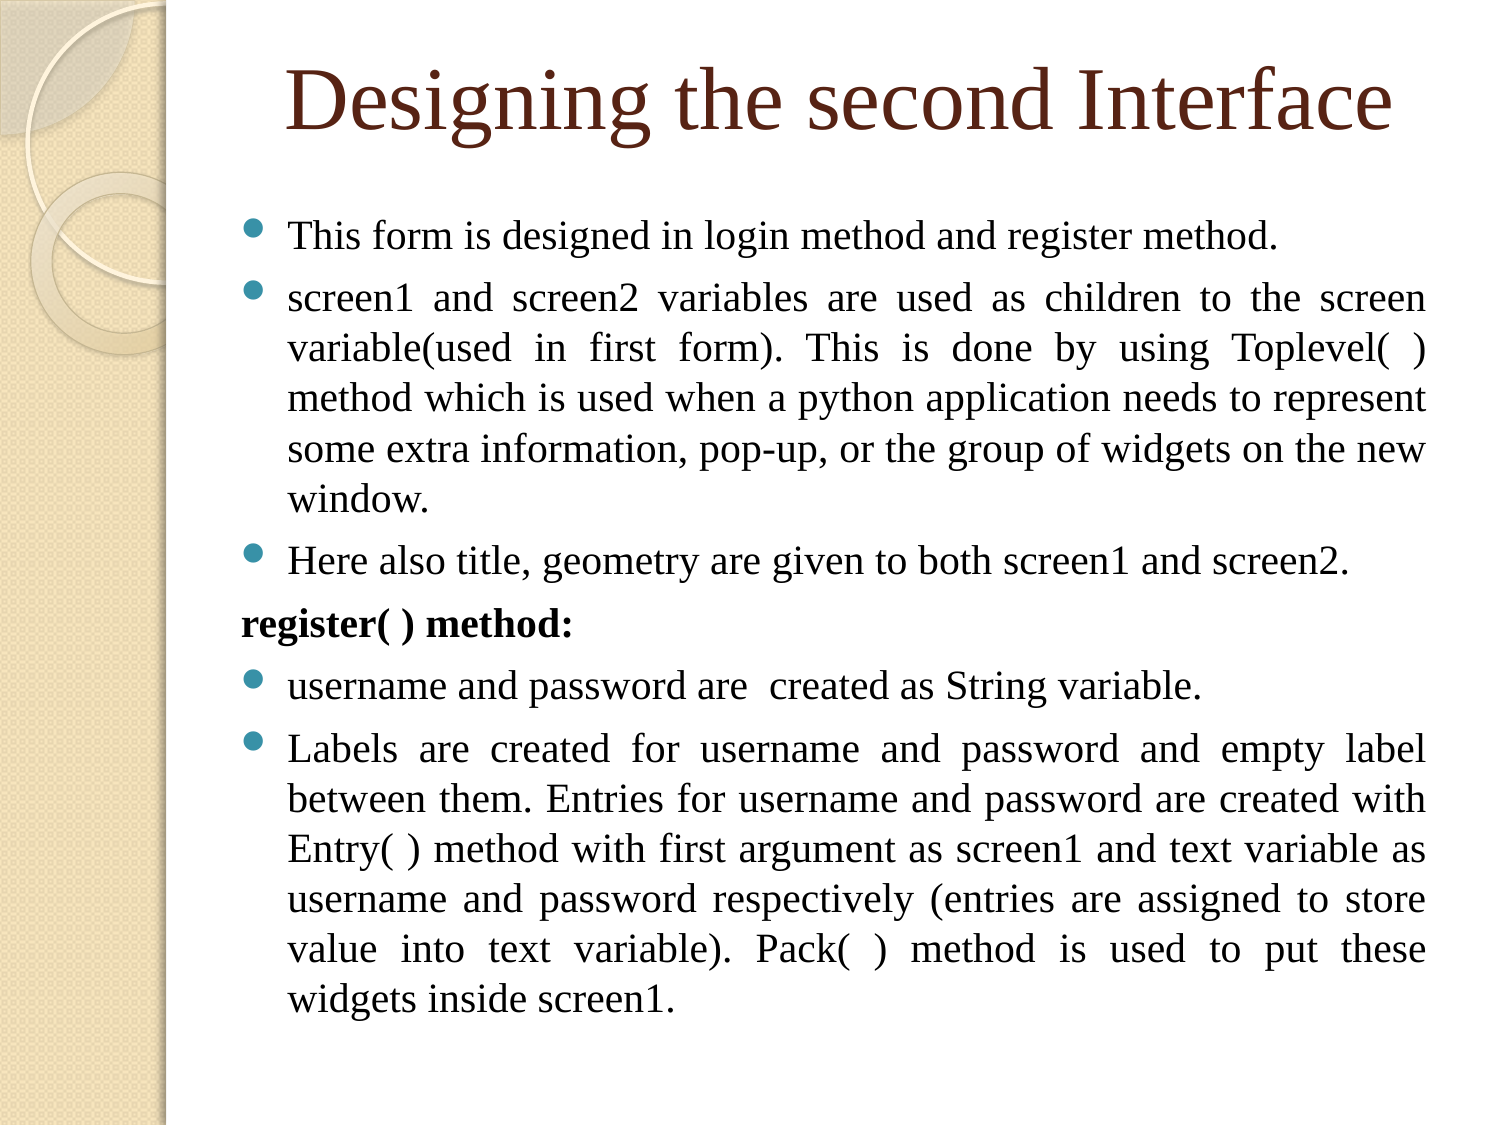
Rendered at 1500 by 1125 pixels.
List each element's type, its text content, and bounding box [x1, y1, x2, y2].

title Designing the second Interface [225, 0, 1455, 188]
list This form is designed in login method and register method. screen1 and screen2 variables are used as children to the screen variable(used in first form). This is done by using Toplevel( ) method which is used when a python application needs to represent some extra information, pop-up, or the group of widgets on the new window. Here also title, geometry are given to both screen1 and screen2. register( ) method: username and password are created as String variable. Labels are created for username and password and empty label between them. Entries for username and password are created with Entry( ) method with first argument as screen1 and text variable as username and password respectively (entries are assigned to store value into text variable). Pack( ) method is used to put these widgets inside screen1. [212, 200, 1443, 1050]
